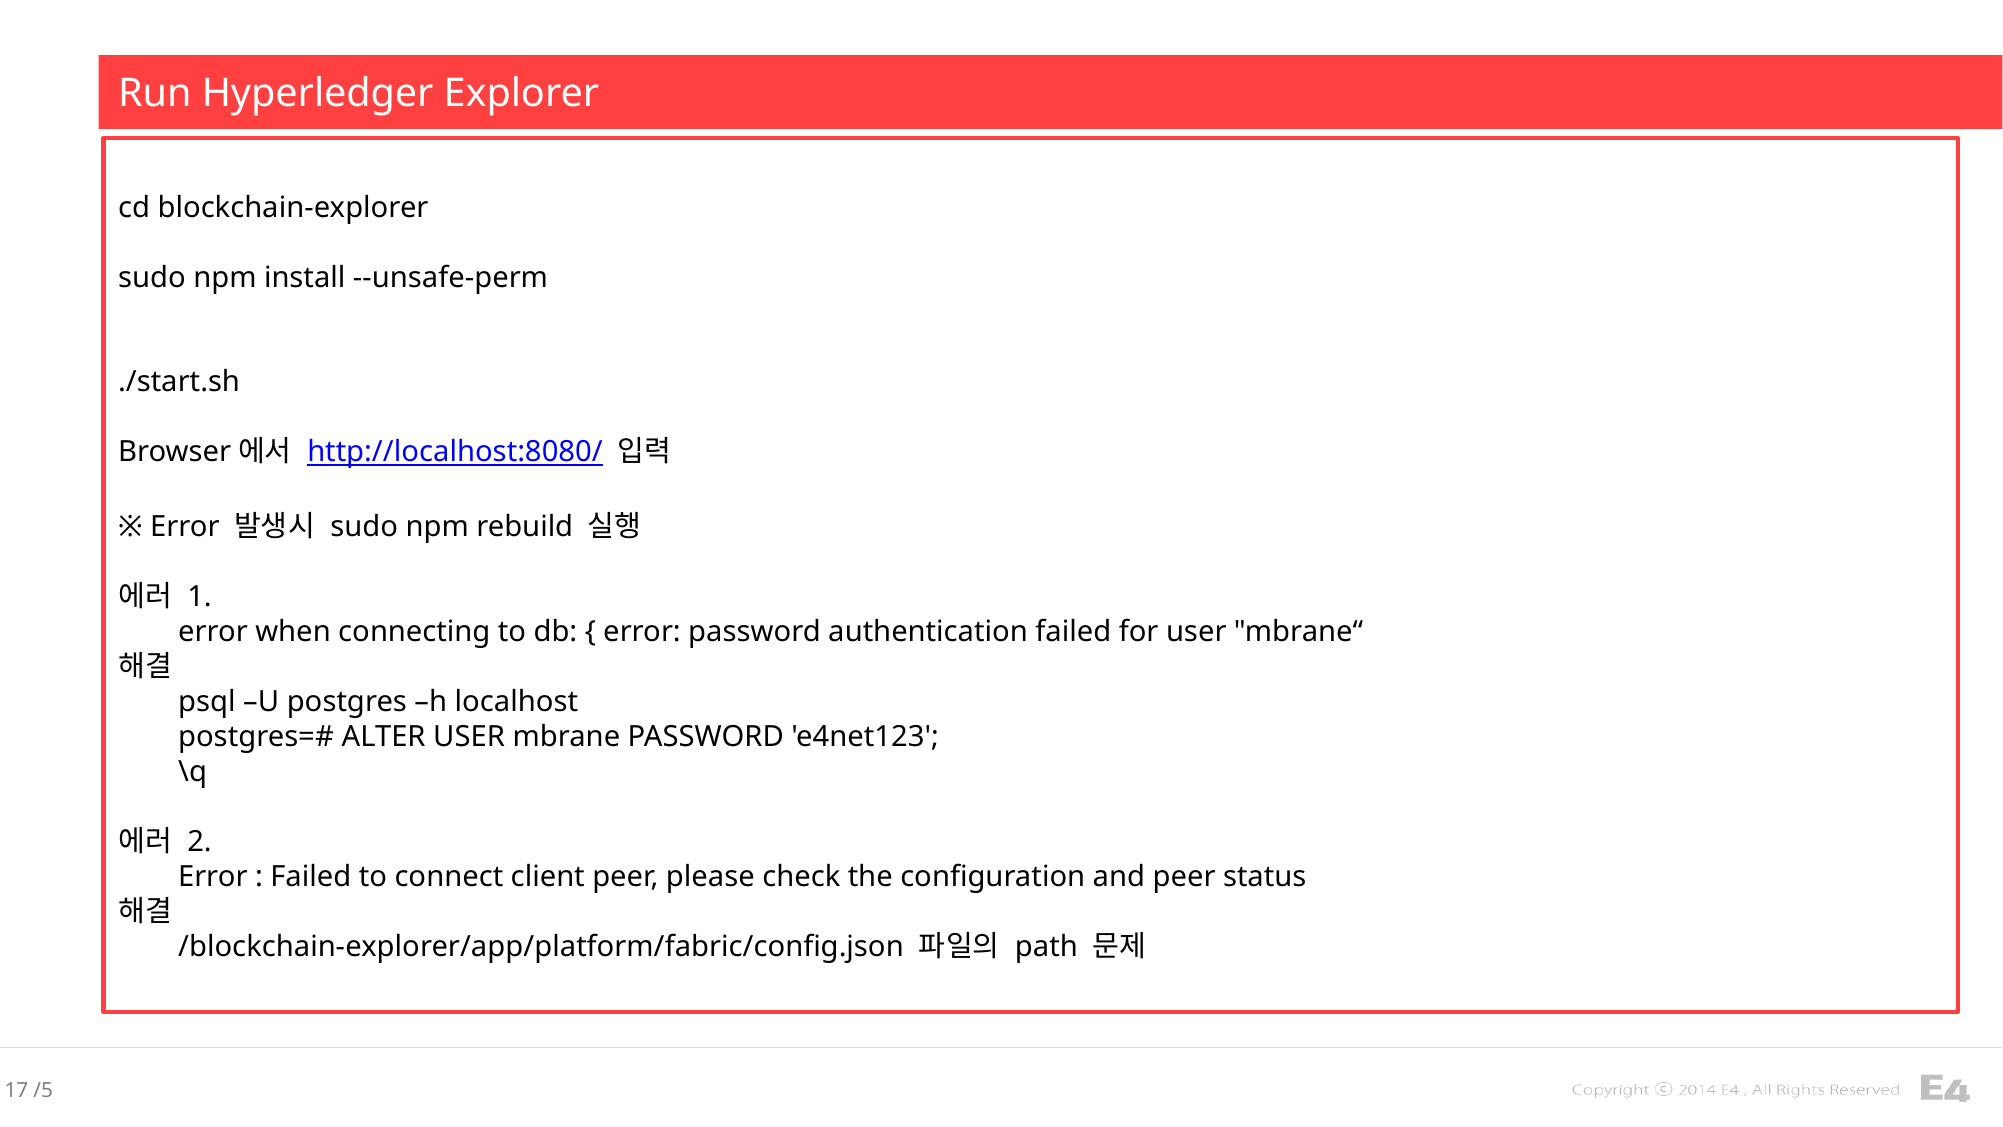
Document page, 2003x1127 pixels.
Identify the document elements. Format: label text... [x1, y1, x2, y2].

picture [0, 1053, 2003, 1127]
text_box cd blockchain-explorer sudo npm install --unsafe-perm ./start.sh Browser에서 http://localhost:8080/ 입력 ※ Error 발생시 sudo npm rebuild 실행 에러 1. error when connecting to db: { error: password authentication failed for user "mbrane“ 해결 psql –U postgres –h localhost postgres=# ALTER USER mbrane PASSWORD 'e4net123'; \q 에러 2. Error : Failed to connect client peer, please check the configuration and peer status 해결 /blockchain-explorer/app/platform/fabric/config.json 파일의 path 문제 [101, 136, 1960, 1014]
text_box Run Hyperledger Explorer [101, 53, 720, 128]
